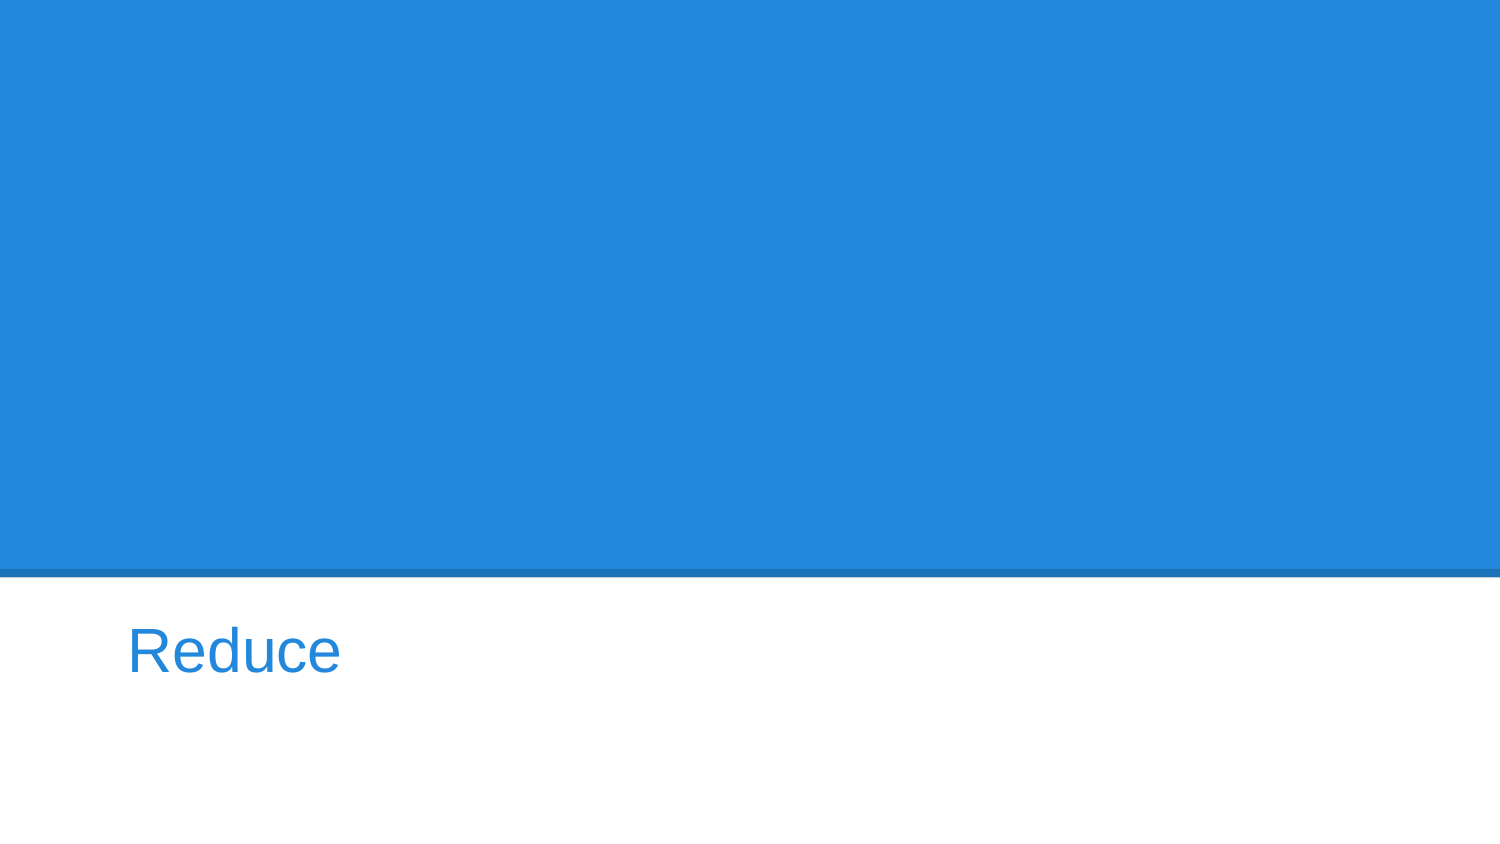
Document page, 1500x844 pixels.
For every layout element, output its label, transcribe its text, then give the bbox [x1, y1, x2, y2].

subtitle Reduce [112, 594, 1388, 722]
